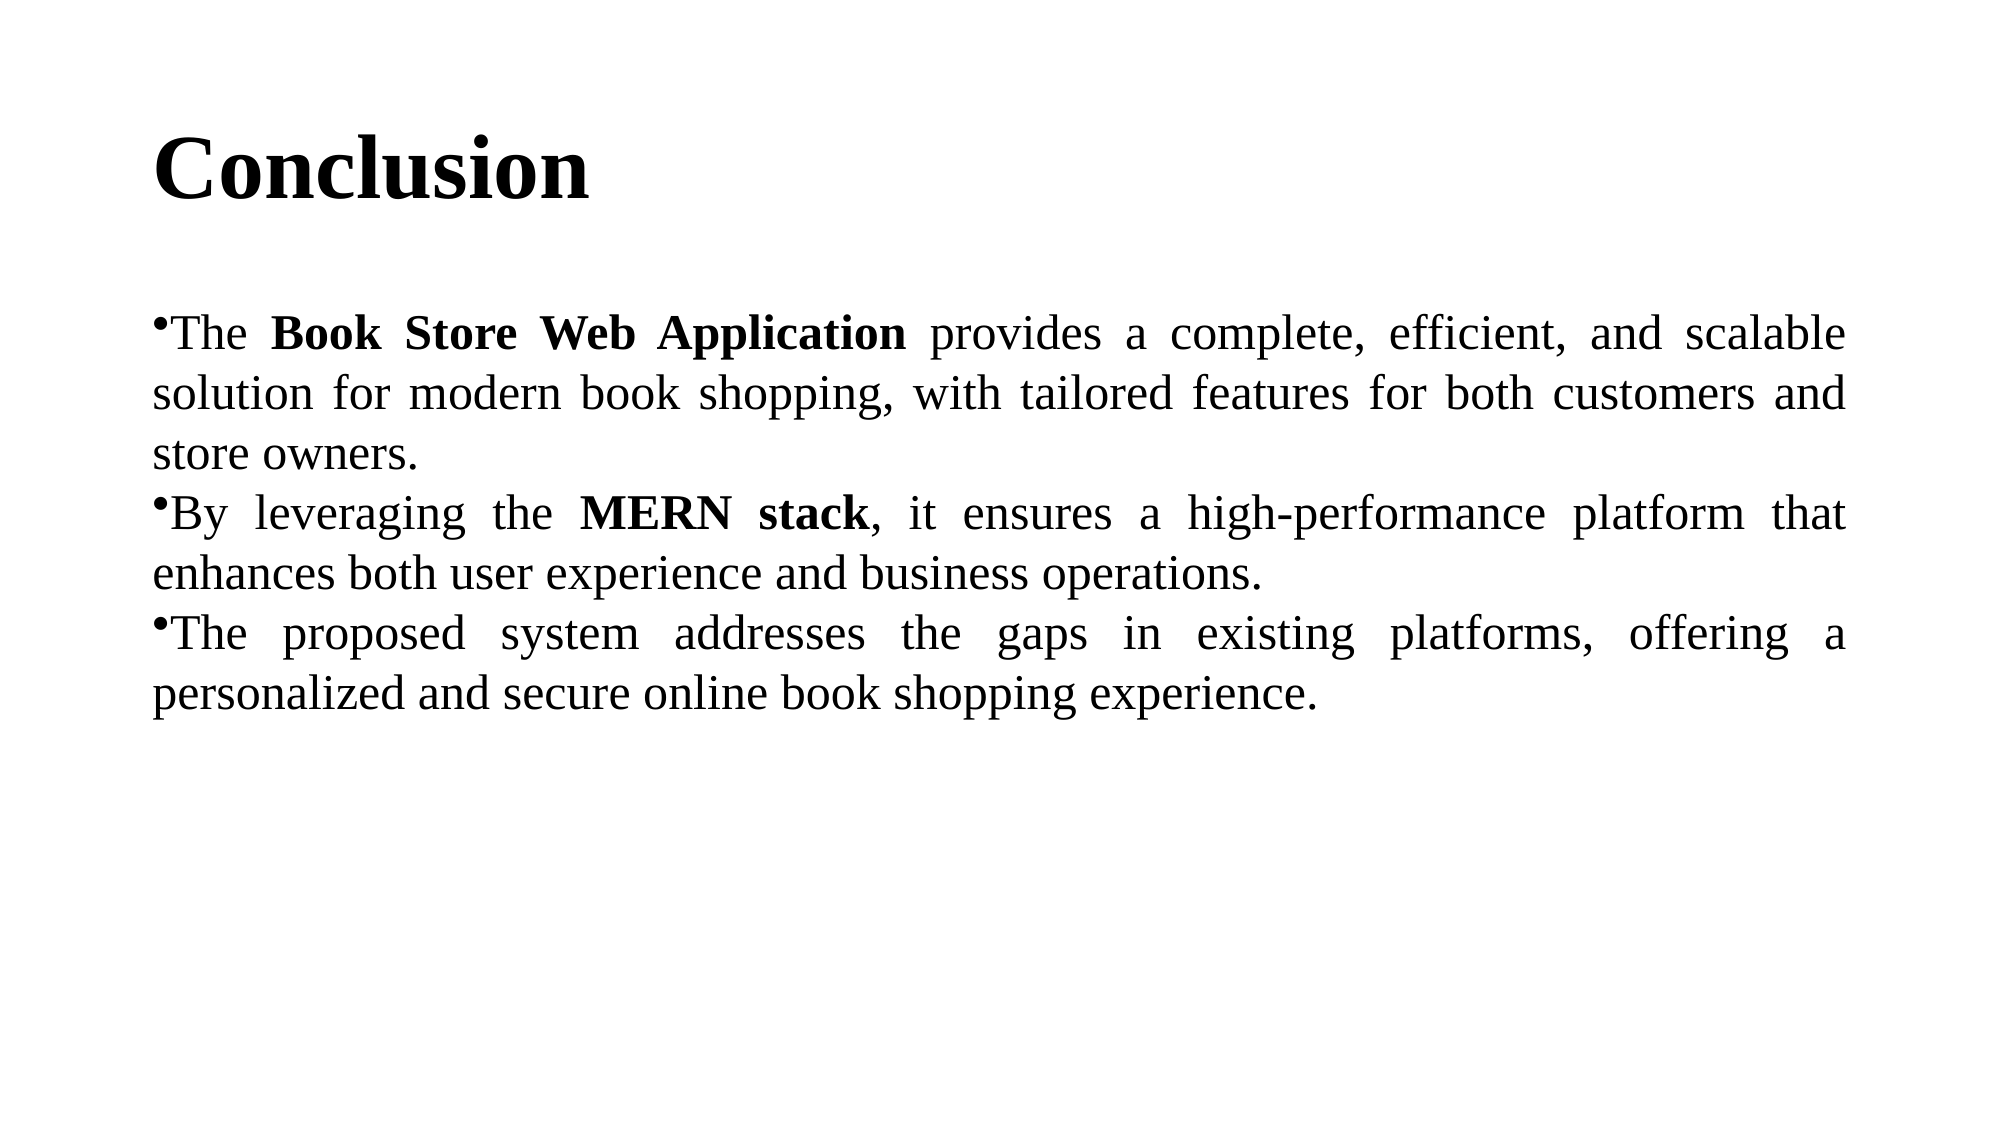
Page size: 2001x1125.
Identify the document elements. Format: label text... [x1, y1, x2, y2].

title Conclusion [137, 59, 1863, 160]
list The Book Store Web Application provides a complete, efficient, and scalable solution for modern book shopping, with tailored features for both customers and store owners. By leveraging the MERN stack, it ensures a high-performance platform that enhances both user experience and business operations. The proposed system addresses the gaps in existing platforms, offering a personalized and secure online book shopping experience. [137, 160, 1863, 814]
